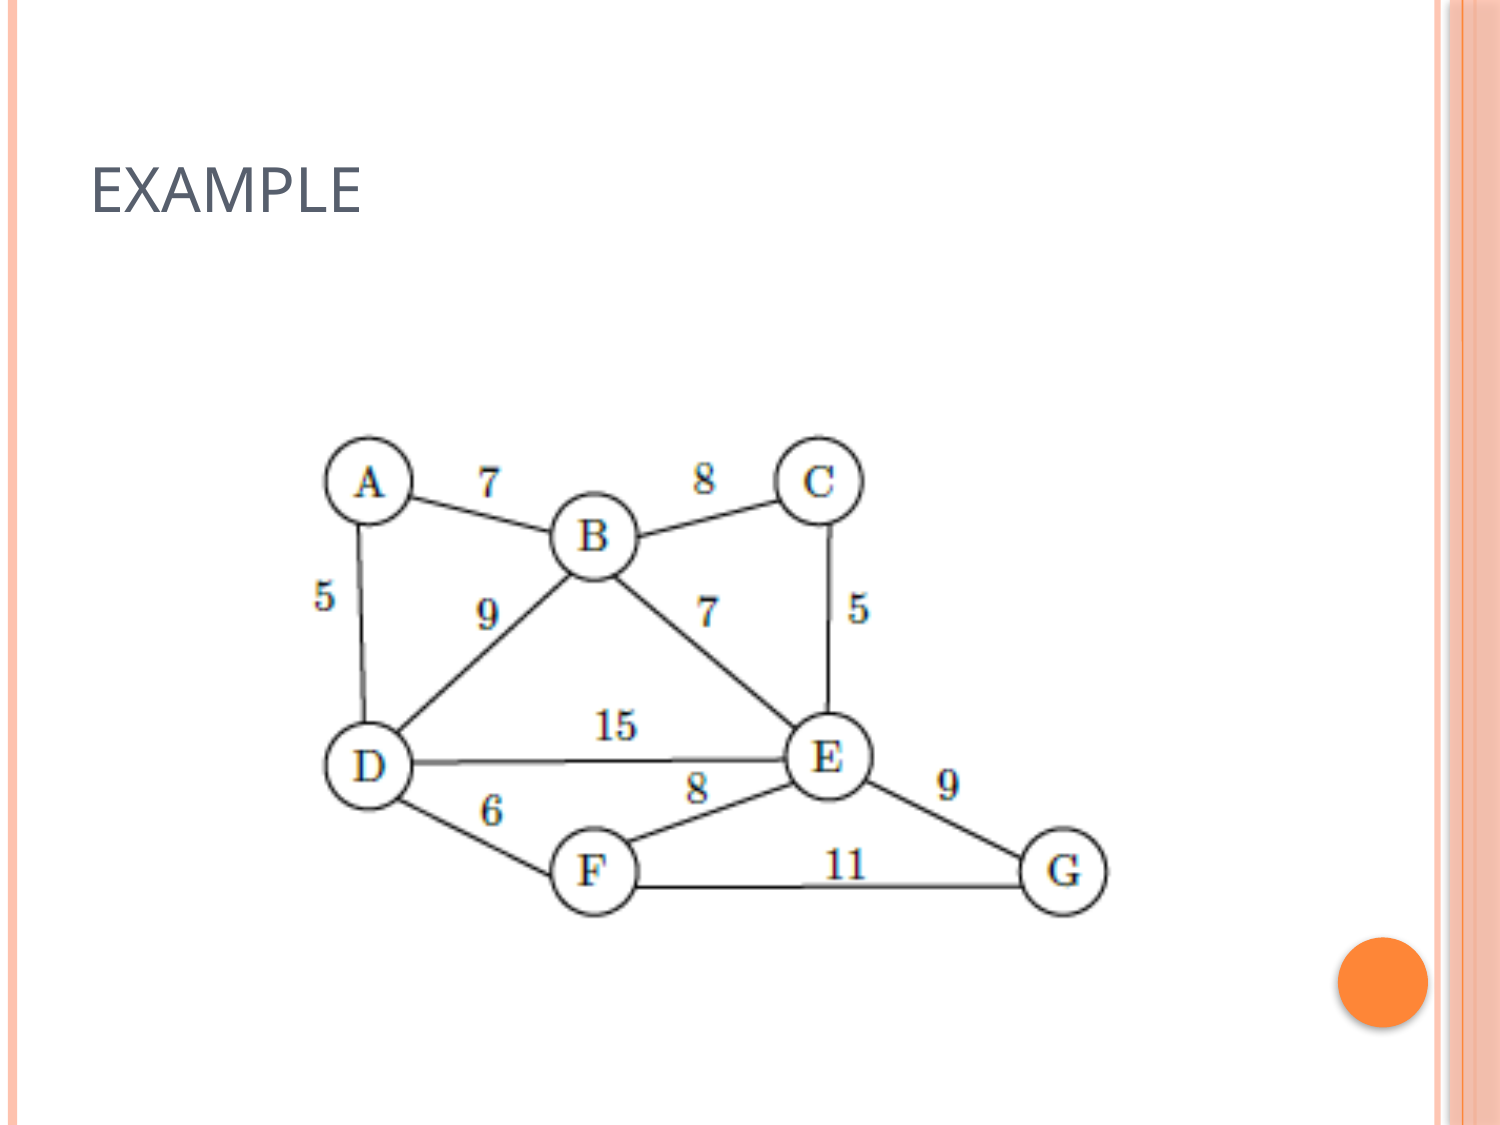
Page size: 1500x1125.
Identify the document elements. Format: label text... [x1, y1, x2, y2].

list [199, 274, 1163, 951]
title Example [75, 45, 1300, 233]
